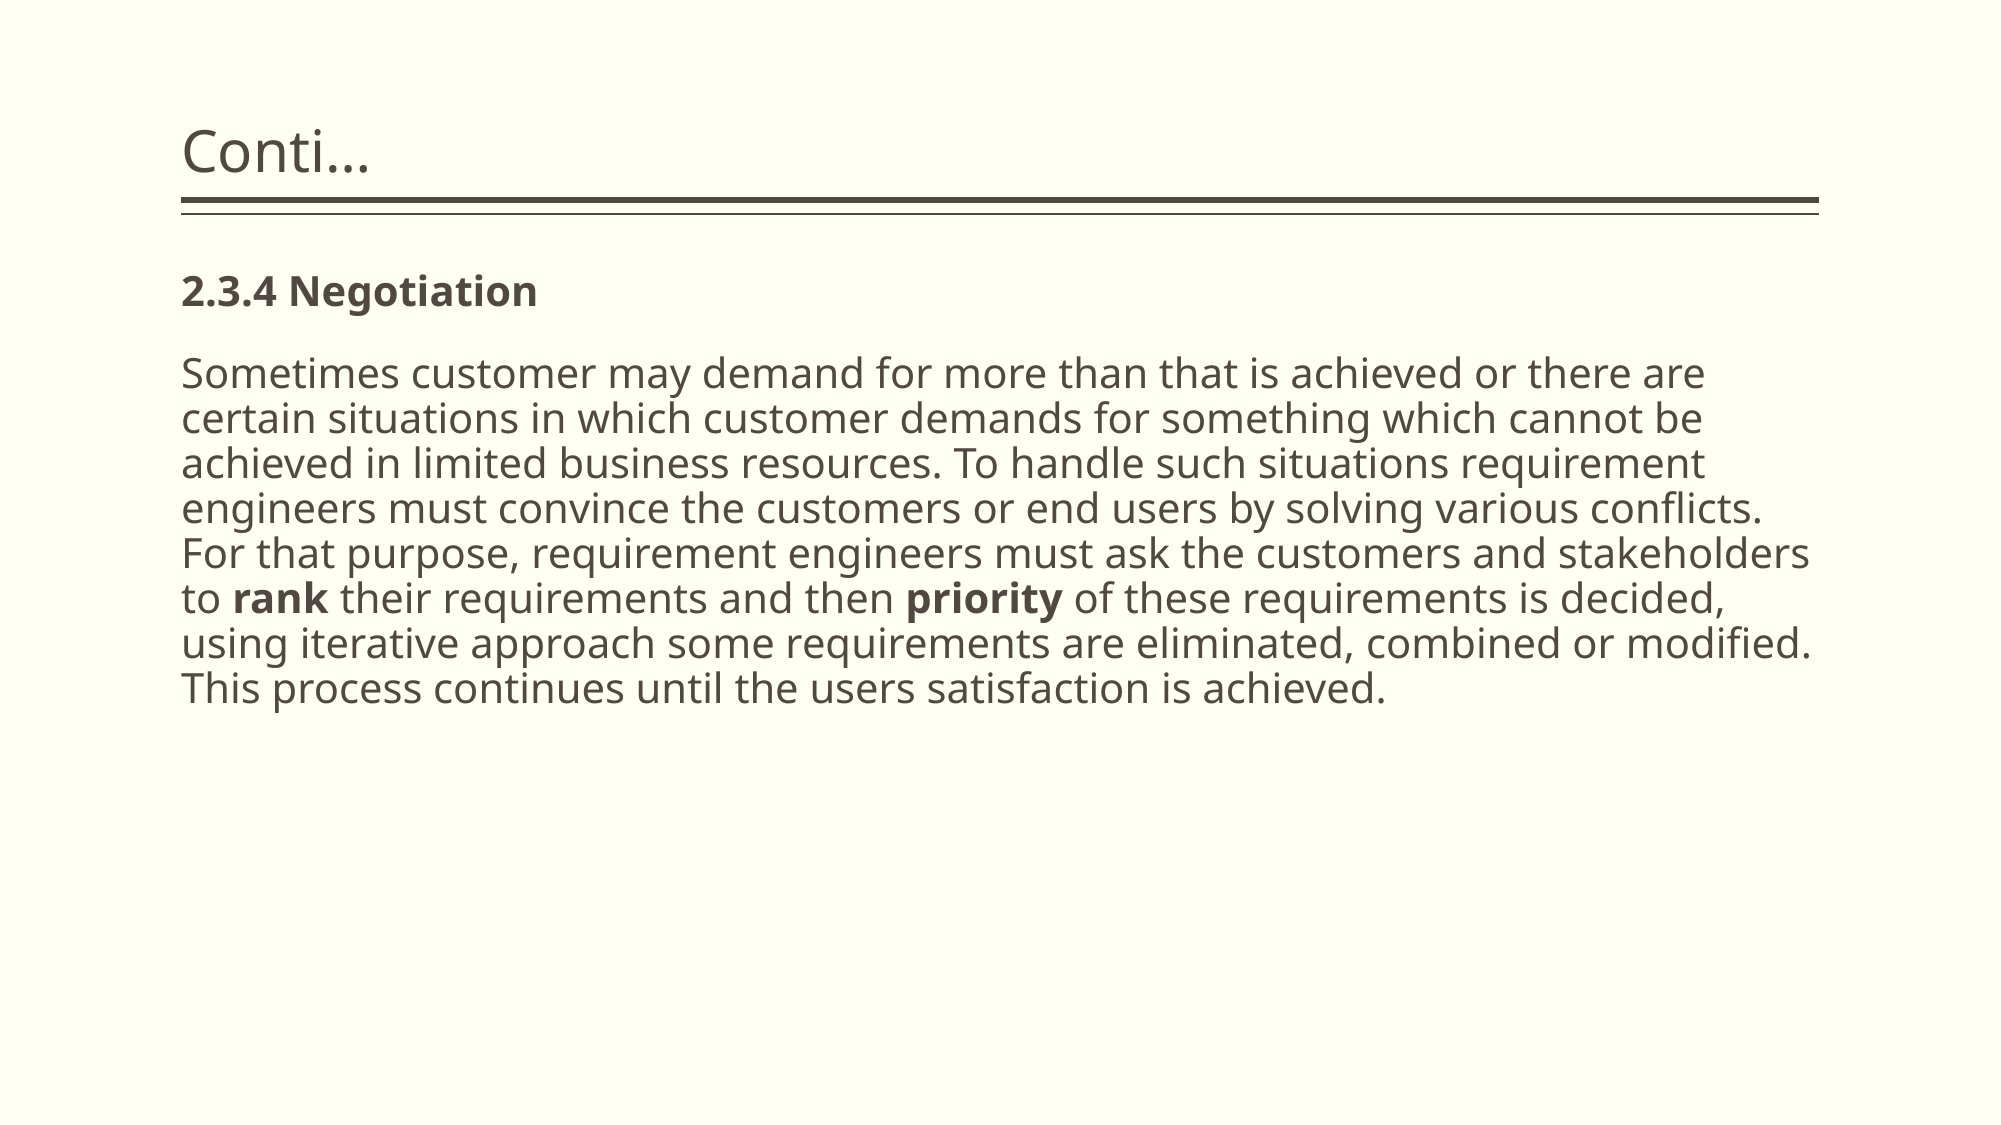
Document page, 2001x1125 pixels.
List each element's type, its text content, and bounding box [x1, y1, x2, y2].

title Conti… [181, 12, 1819, 193]
list 2.3.4 Negotiation Sometimes customer may demand for more than that is achieved or there are certain situations in which customer demands for something which cannot be achieved in limited business resources. To handle such situations requirement engineers must convince the customers or end users by solving various conflicts. For that purpose, requirement engineers must ask the customers and stakeholders to rank their requirements and then priority of these requirements is decided, using iterative approach some requirements are eliminated, combined or modified. This process continues until the users satisfaction is achieved. [181, 262, 1819, 1013]
